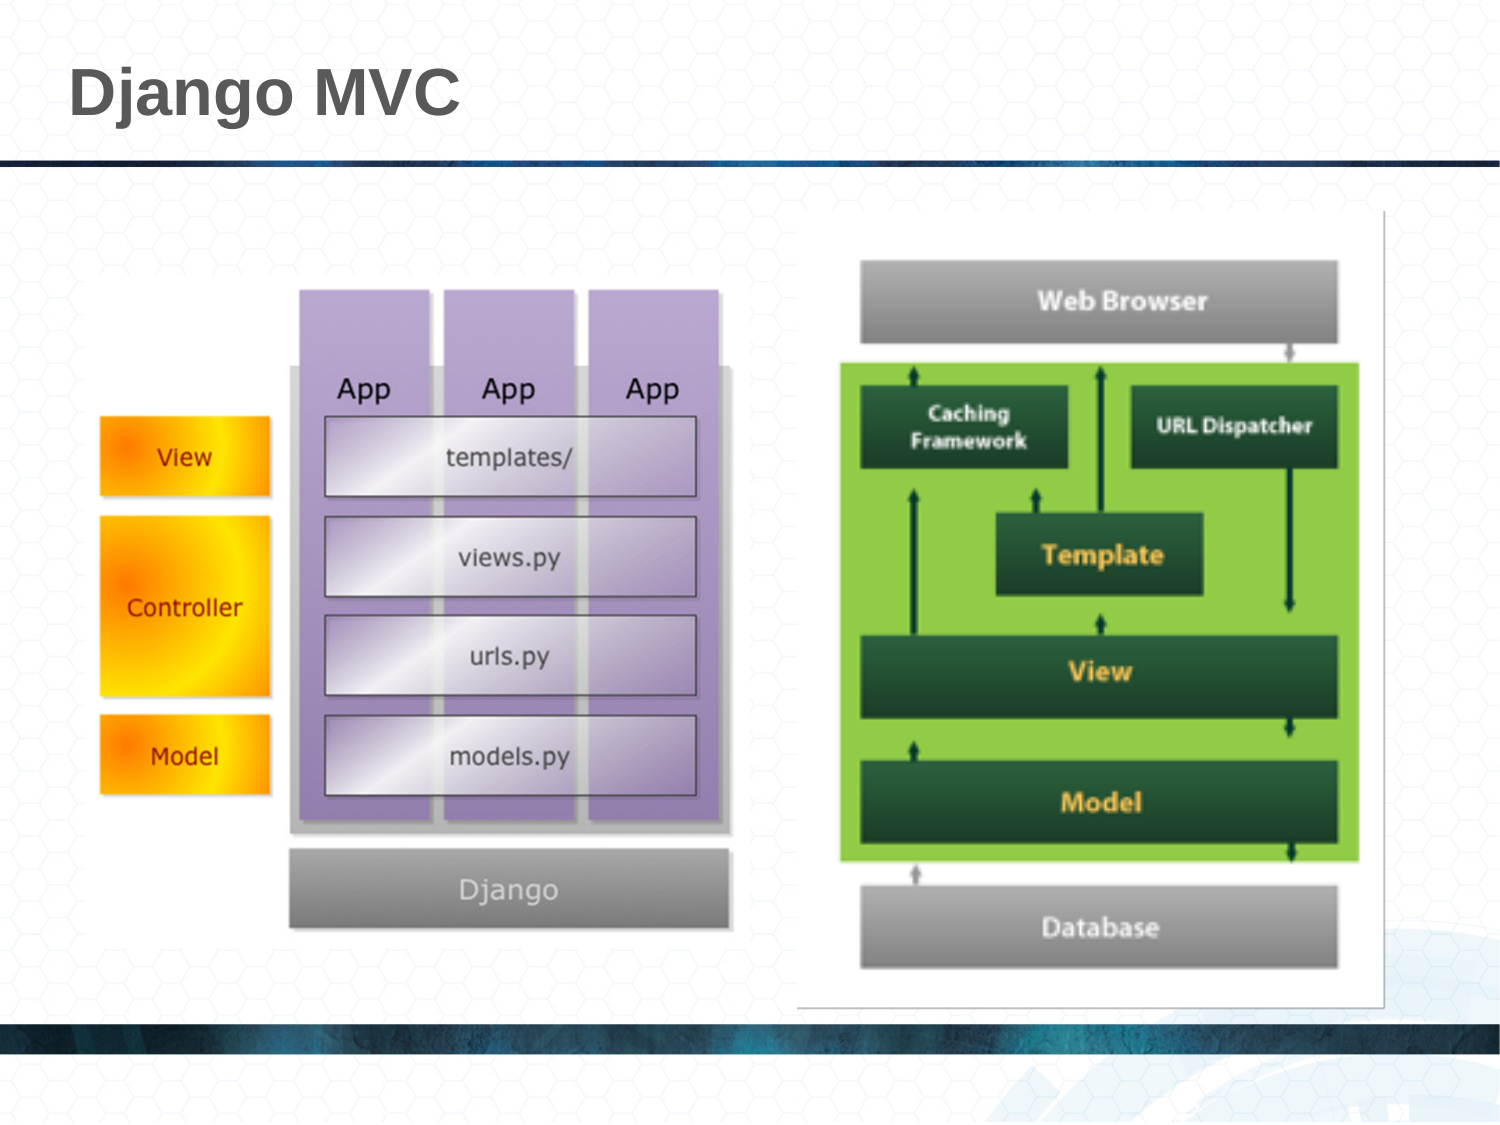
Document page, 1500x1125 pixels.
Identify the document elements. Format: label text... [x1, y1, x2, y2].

title Django MVC [68, 42, 1420, 136]
picture [0, 0, 1500, 1122]
